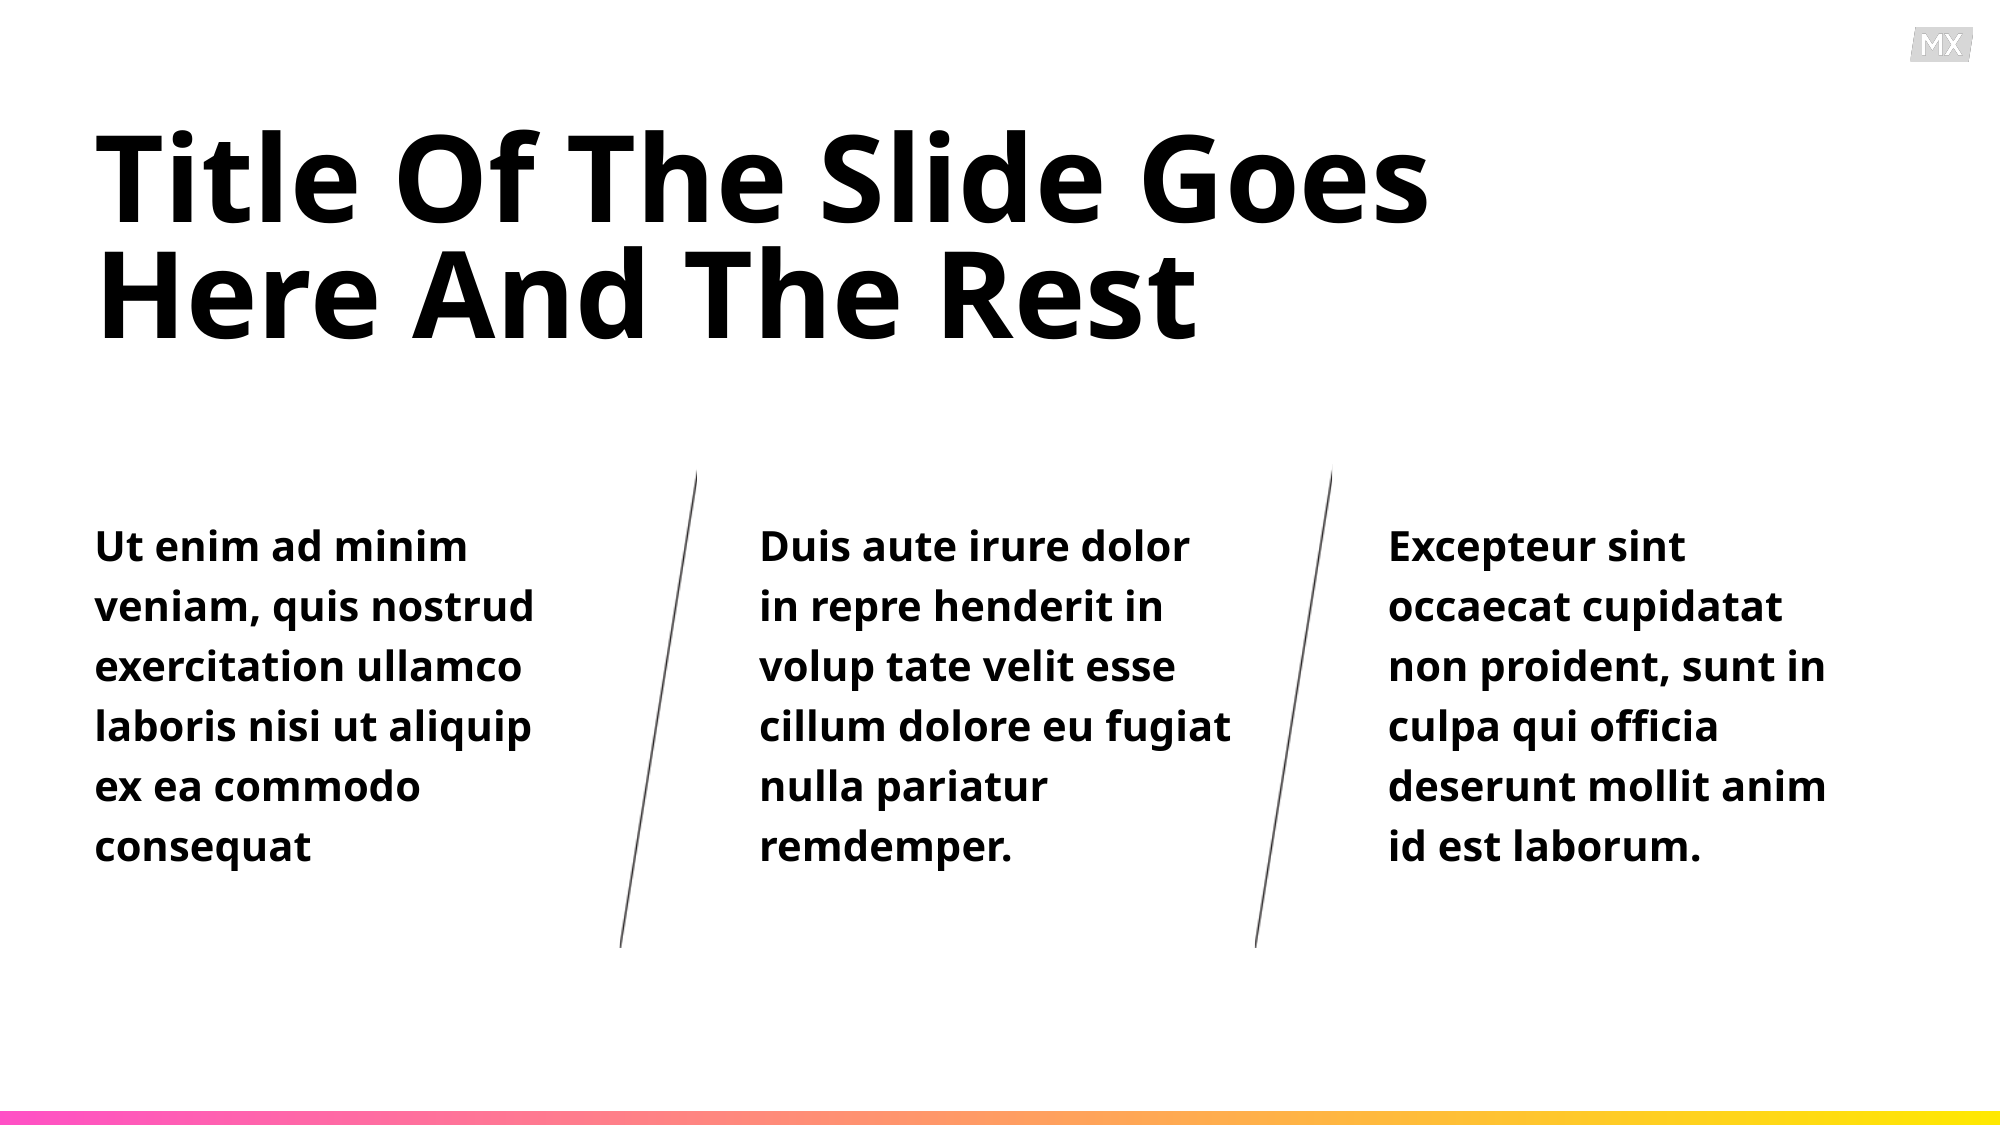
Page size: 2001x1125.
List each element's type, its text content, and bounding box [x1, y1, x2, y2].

picture [1254, 464, 1333, 948]
text_box Title Of The Slide Goes Here And The Rest [79, 122, 1578, 360]
text_box Ut enim ad minim veniam, quis nostrud exercitation ullamco laboris nisi ut aliquip ex ea commodo consequat [79, 432, 578, 948]
picture [619, 464, 697, 948]
text_box Duis aute irure dolor in repre henderit in volup tate velit esse cillum dolore eu fugiat nulla pariatur remdemper. [744, 432, 1256, 948]
text_box Excepteur sint occaecat cupidatat non proident, sunt in culpa qui officia deserunt mollit anim id est laborum. [1373, 432, 1884, 948]
picture [1910, 27, 1973, 62]
picture [0, 1111, 2000, 1125]
